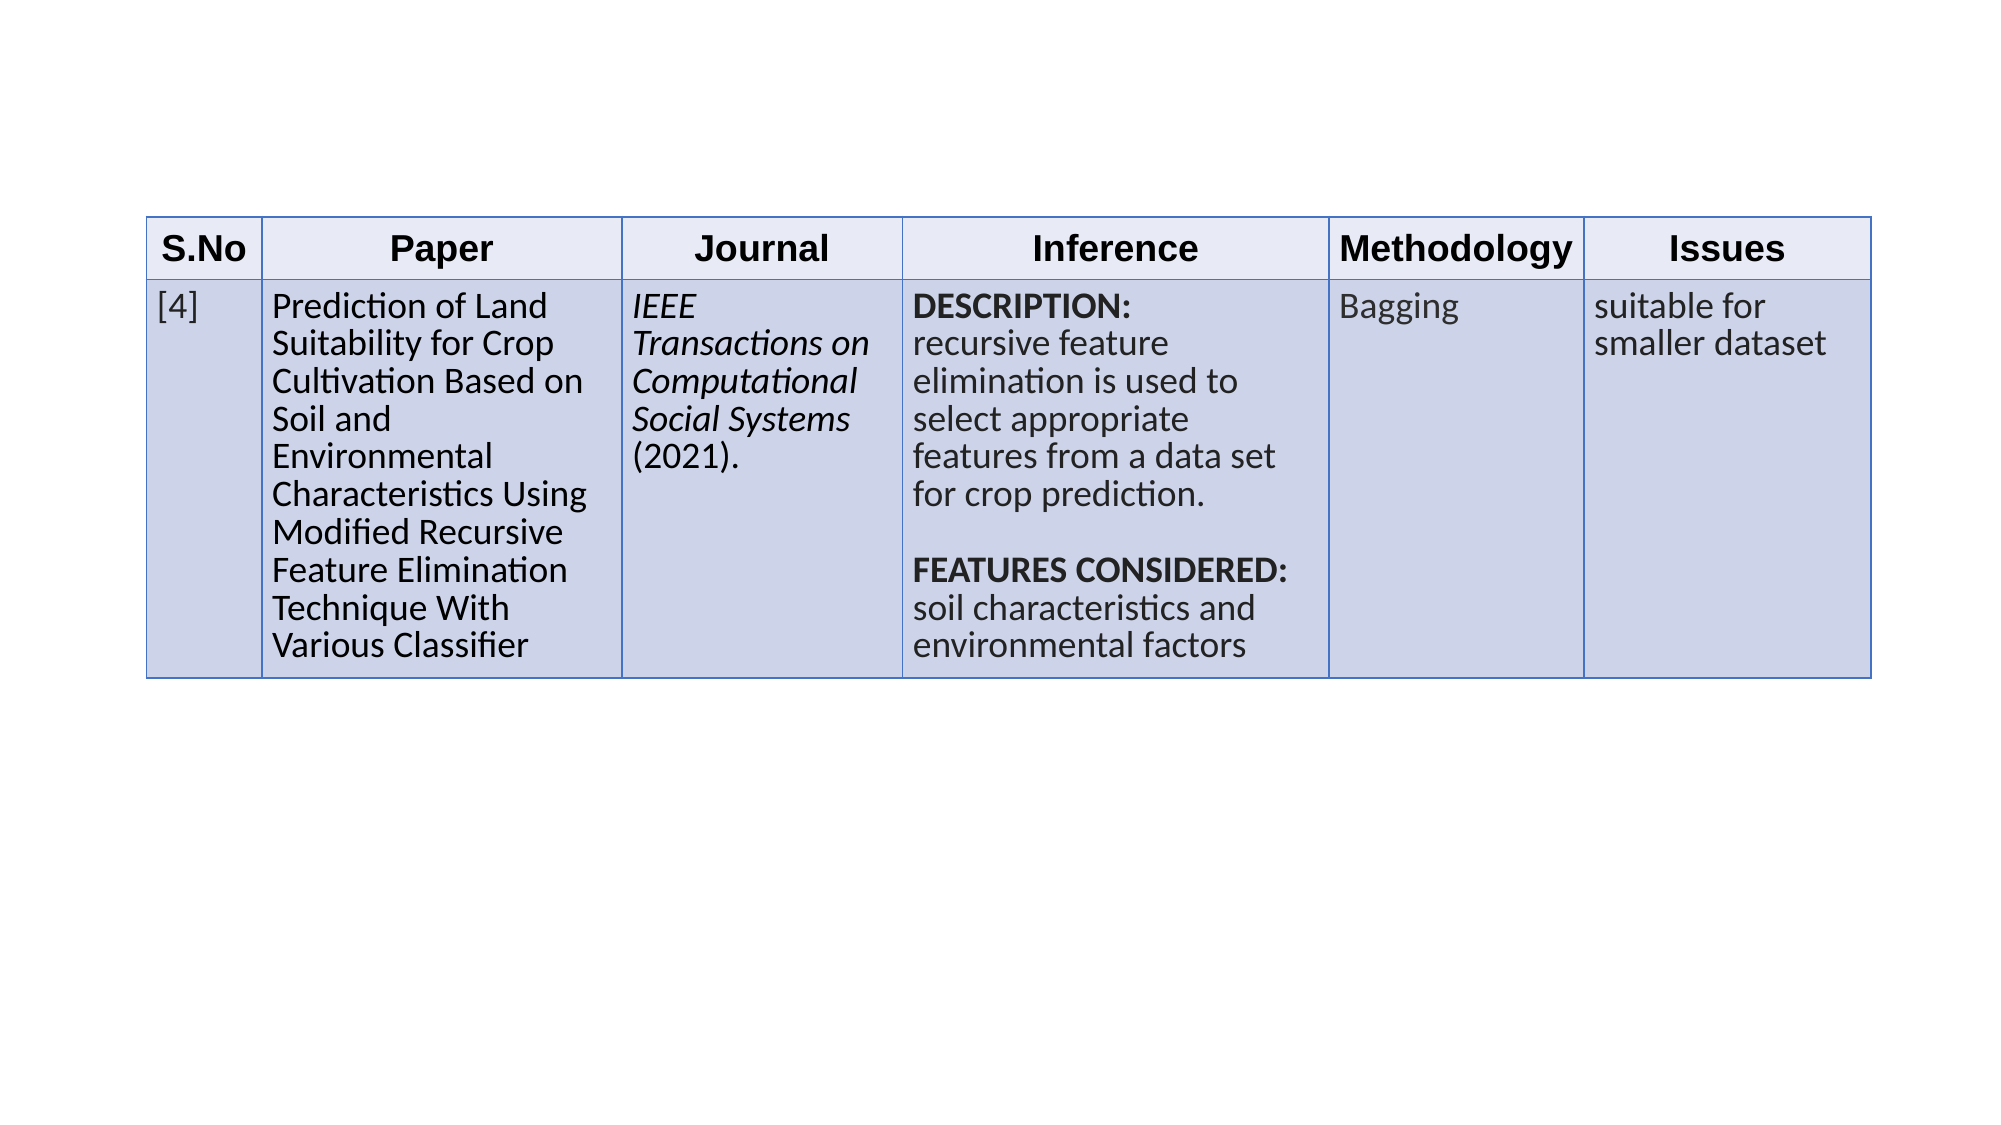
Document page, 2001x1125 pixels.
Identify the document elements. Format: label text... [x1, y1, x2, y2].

table_cell suitable for smaller dataset [1585, 280, 1870, 677]
table_header Issues [1585, 218, 1870, 279]
table_cell IEEE Transactions on Computational Social Systems (2021). [623, 280, 902, 677]
table_cell Bagging [1330, 280, 1583, 677]
table_header Journal [623, 218, 902, 279]
table_header S.No [147, 218, 261, 279]
table_header Methodology [1330, 218, 1583, 279]
table_header Paper [263, 218, 621, 279]
table_cell Prediction of Land Suitability for Crop Cultivation Based on Soil and Environmental Characteristics Using Modified Recursive Feature Elimination Technique With Various Classifier [263, 280, 621, 677]
table_cell [4] [147, 280, 261, 677]
table_header Inference [903, 218, 1328, 279]
table_cell DESCRIPTION: recursive feature elimination is used to select appropriate features from a data set for crop prediction. FEATURES CONSIDERED: soil characteristics and environmental factors [903, 280, 1328, 677]
